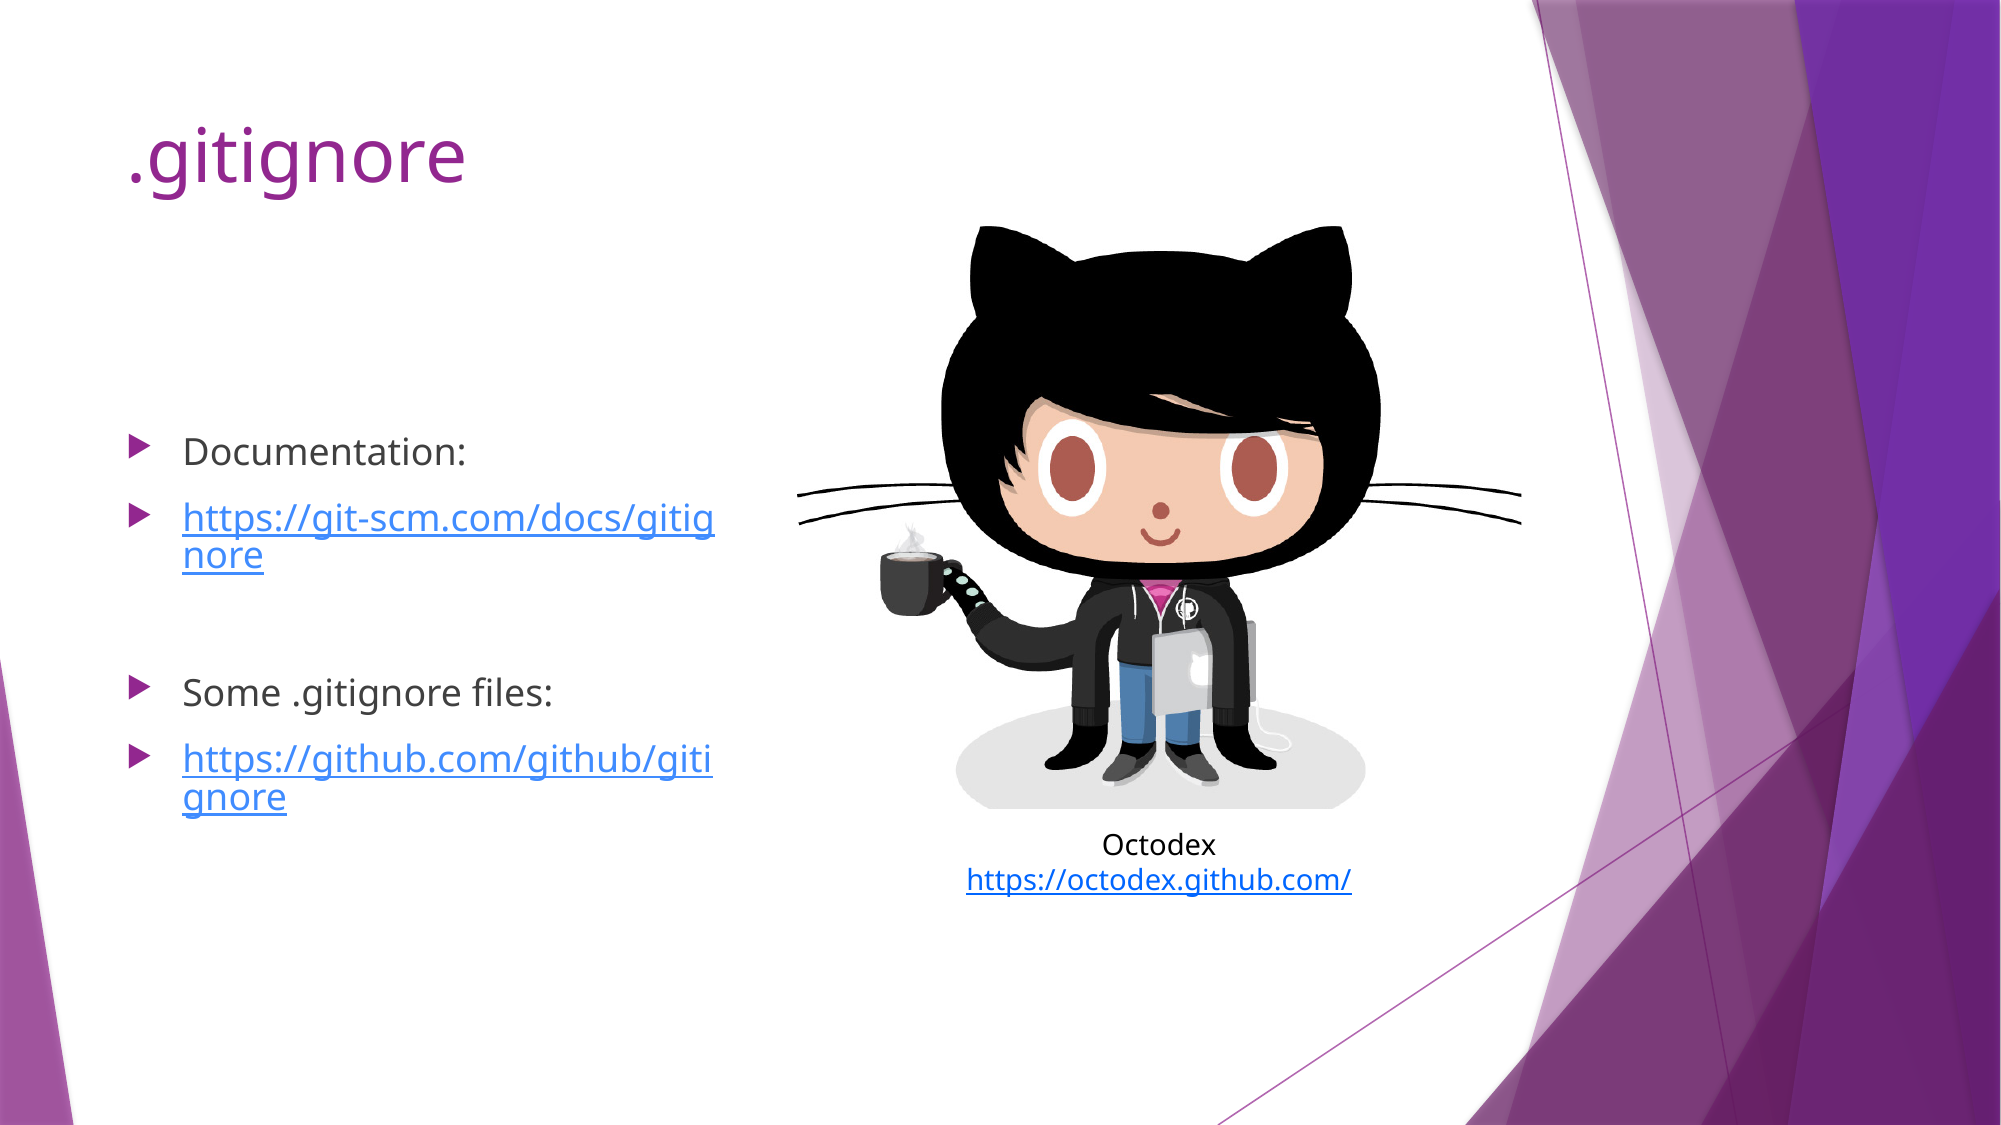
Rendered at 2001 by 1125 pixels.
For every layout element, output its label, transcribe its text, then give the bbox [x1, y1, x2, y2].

text_box Octodex https://octodex.github.com/ [951, 819, 1367, 909]
picture [796, 170, 1522, 809]
list Documentation: https://git-scm.com/docs/gitignore Some .gitignore files: https://github.com/github/gitignore [111, 361, 750, 816]
title .gitignore [111, 99, 1522, 317]
